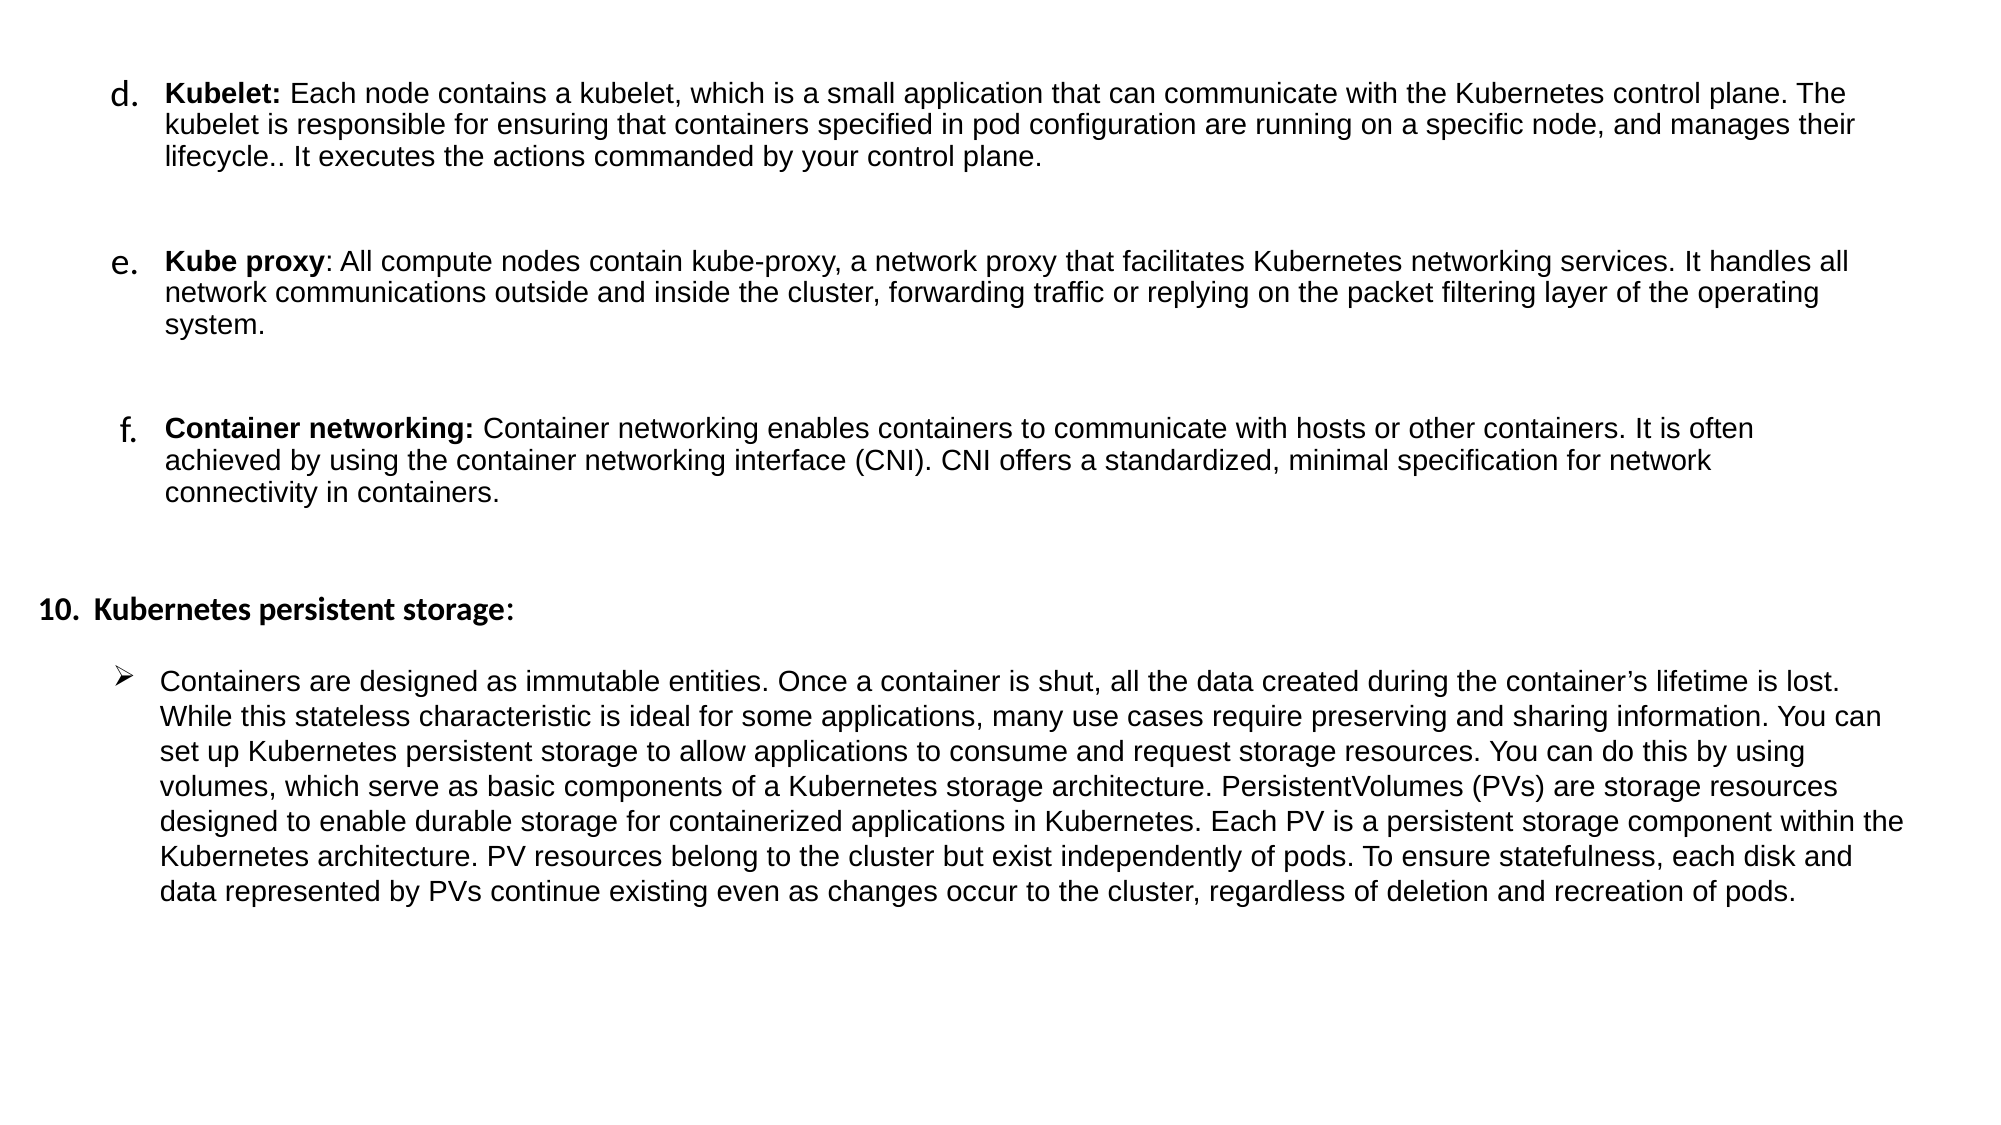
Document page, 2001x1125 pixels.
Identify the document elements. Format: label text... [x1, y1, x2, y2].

text_box f. [104, 397, 154, 457]
text_box d. [95, 61, 155, 122]
text_box e. [96, 229, 155, 289]
text_box Kubernetes persistent storage: Containers are designed as immutable entities. Once a container is shut, all the data created during the container’s lifetime is lost. While this stateless characteristic is ideal for some applications, many use cases require preserving and sharing information. You can set up Kubernetes persistent storage to allow applications to consume and request storage resources. You can do this by using volumes, which serve as basic components of a Kubernetes storage architecture. PersistentVolumes (PVs) are storage resources designed to enable durable storage for containerized applications in Kubernetes. Each PV is a persistent storage component within the Kubernetes architecture. PV resources belong to the cluster but exist independently of pods. To ensure statefulness, each disk and data represented by PVs continue existing even as changes occur to the cluster, regardless of deletion and recreation of pods. [23, 575, 1926, 960]
list Kubelet: Each node contains a kubelet, which is a small application that can communicate with the Kubernetes control plane. The kubelet is responsible for ensuring that containers specified in pod configuration are running on a specific node, and manages their lifecycle.. It executes the actions commanded by your control plane. Kube proxy: All compute nodes contain kube-proxy, a network proxy that facilitates Kubernetes networking services. It handles all network communications outside and inside the cluster, forwarding traffic or replying on the packet filtering layer of the operating system. Container networking: Container networking enables containers to communicate with hosts or other containers. It is often achieved by using the container networking interface (CNI). CNI offers a standardized, minimal specification for network connectivity in containers. [149, 70, 1875, 534]
